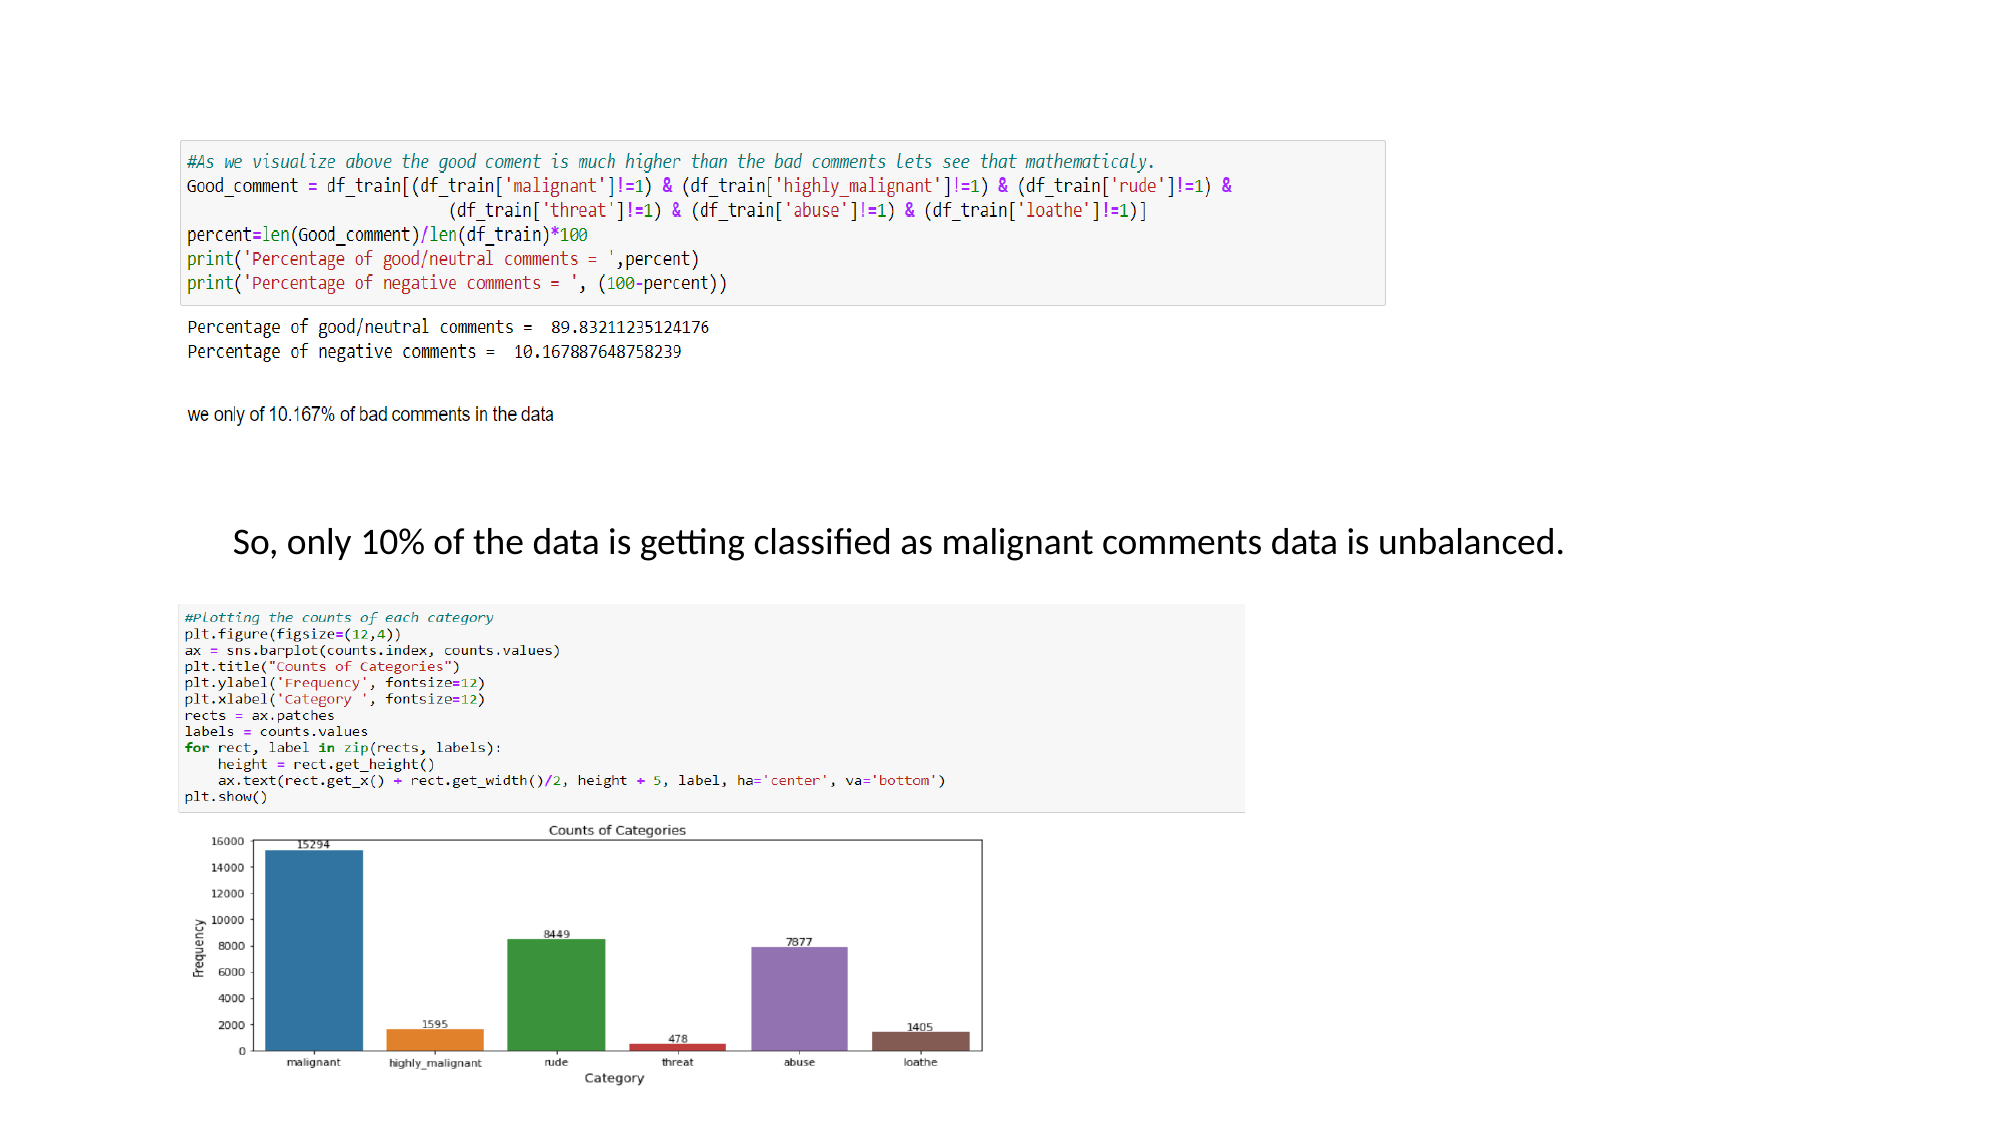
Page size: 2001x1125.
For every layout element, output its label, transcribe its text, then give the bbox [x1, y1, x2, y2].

text_box So, only 10% of the data is getting classified as malignant comments data is unbalanced. [218, 509, 1606, 570]
picture [172, 604, 1246, 1090]
picture [172, 128, 1396, 430]
